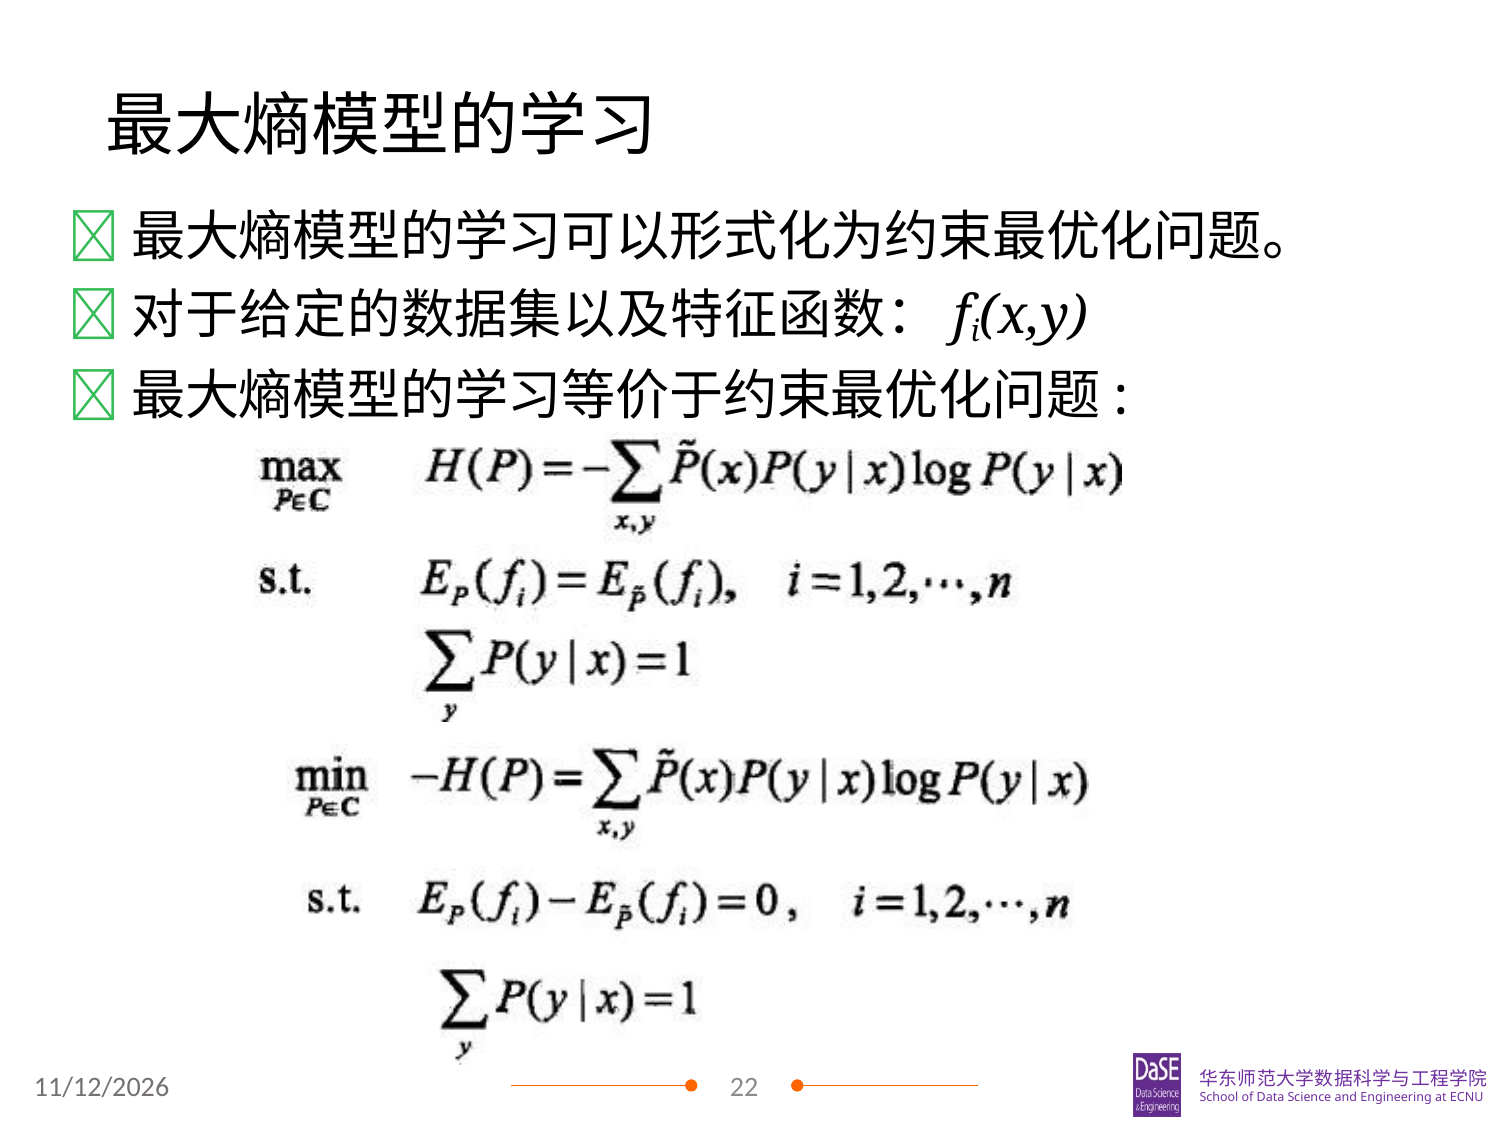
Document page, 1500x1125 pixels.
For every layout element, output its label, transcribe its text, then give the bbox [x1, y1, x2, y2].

text_box 最大熵模型的学习可以形式化为约束最优化问题。 对于给定的数据集以及特征函数：fi(x,y) 最大熵模型的学习等价于约束最优化问题: [65, 201, 1313, 426]
text_box [286, 743, 1089, 1065]
picture [1133, 1053, 1181, 1117]
text_box [253, 432, 1122, 722]
title 最大熵模型的学习 [103, 0, 1397, 217]
